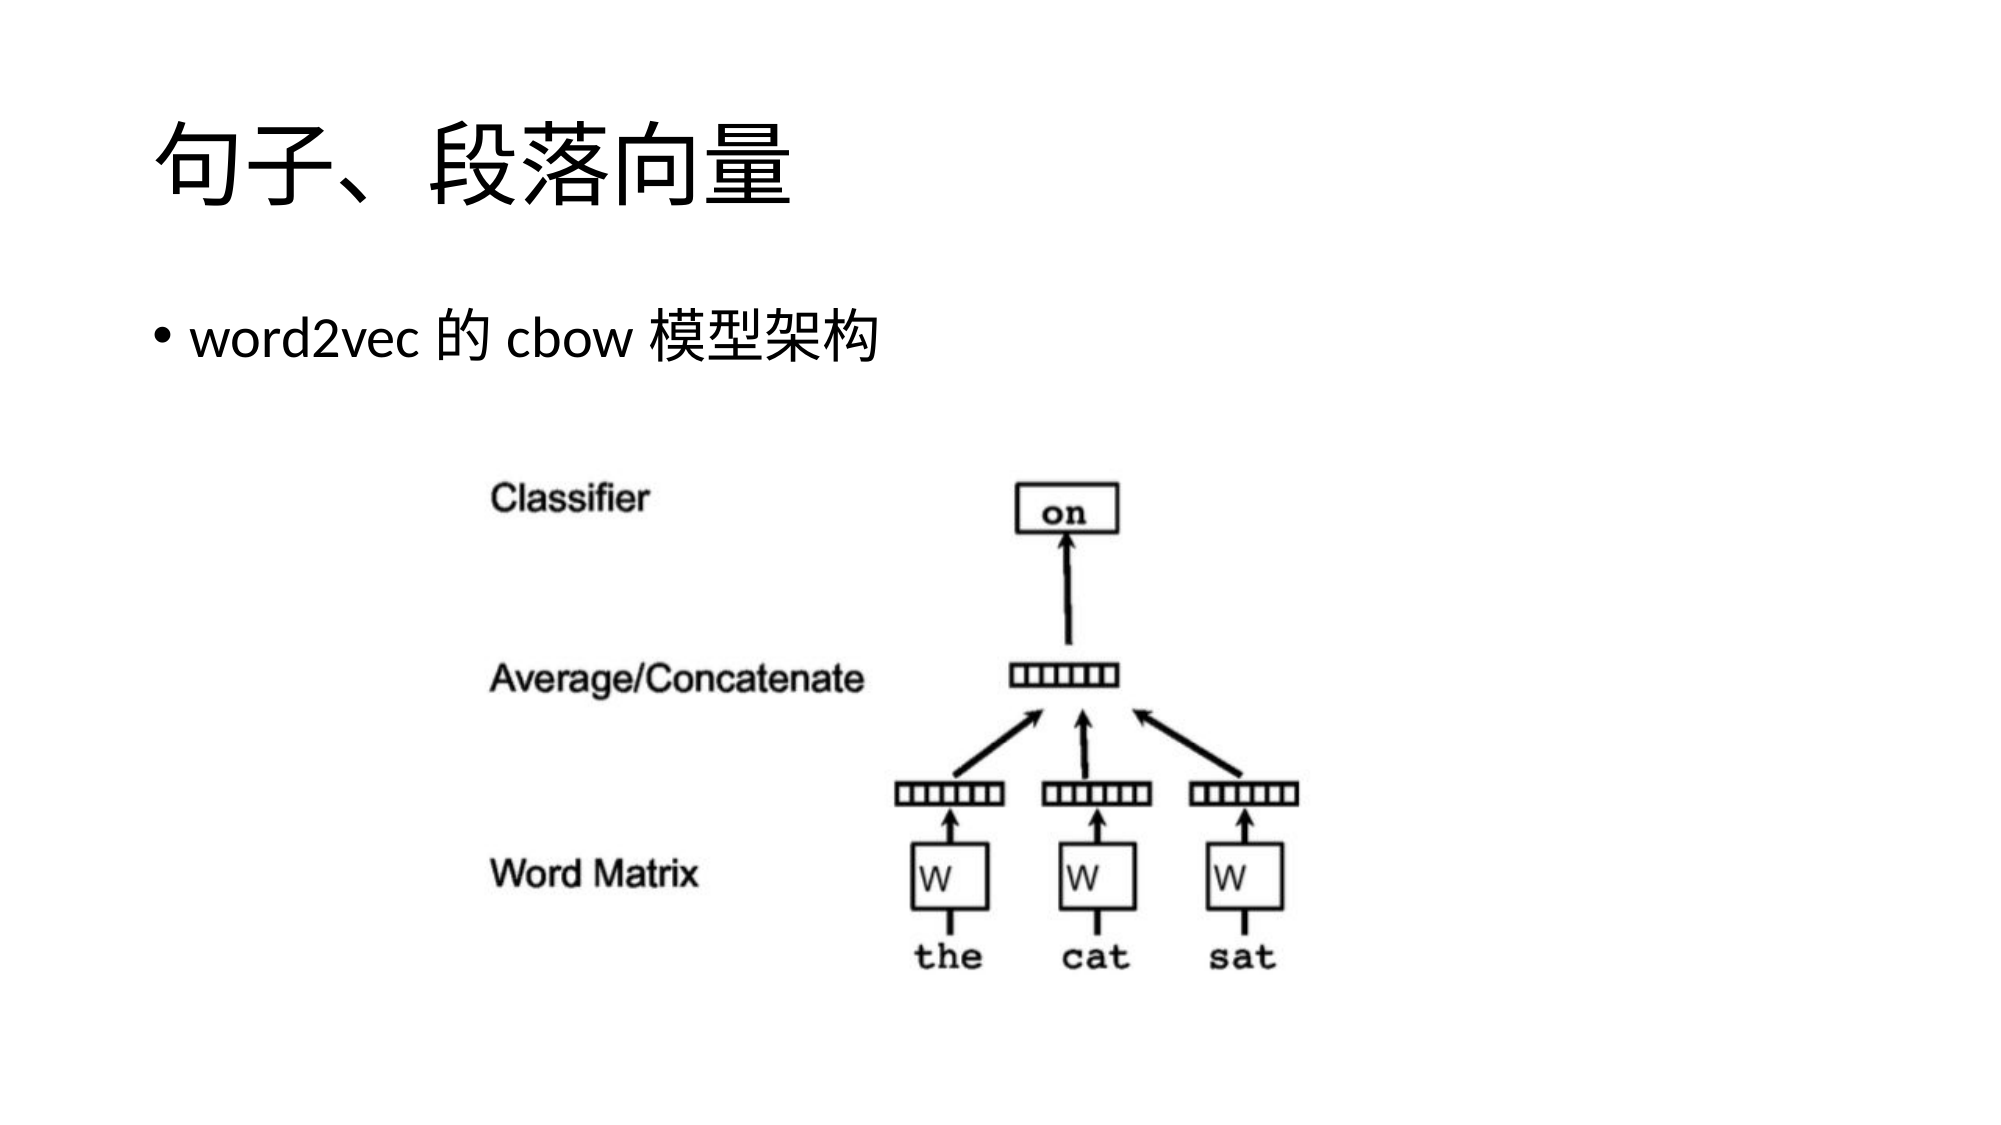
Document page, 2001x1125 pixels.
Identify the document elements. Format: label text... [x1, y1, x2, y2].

list word2vec的cbow模型架构 [137, 299, 1863, 1014]
title 句子、段落向量 [137, 59, 1863, 278]
picture [435, 444, 1518, 1036]
